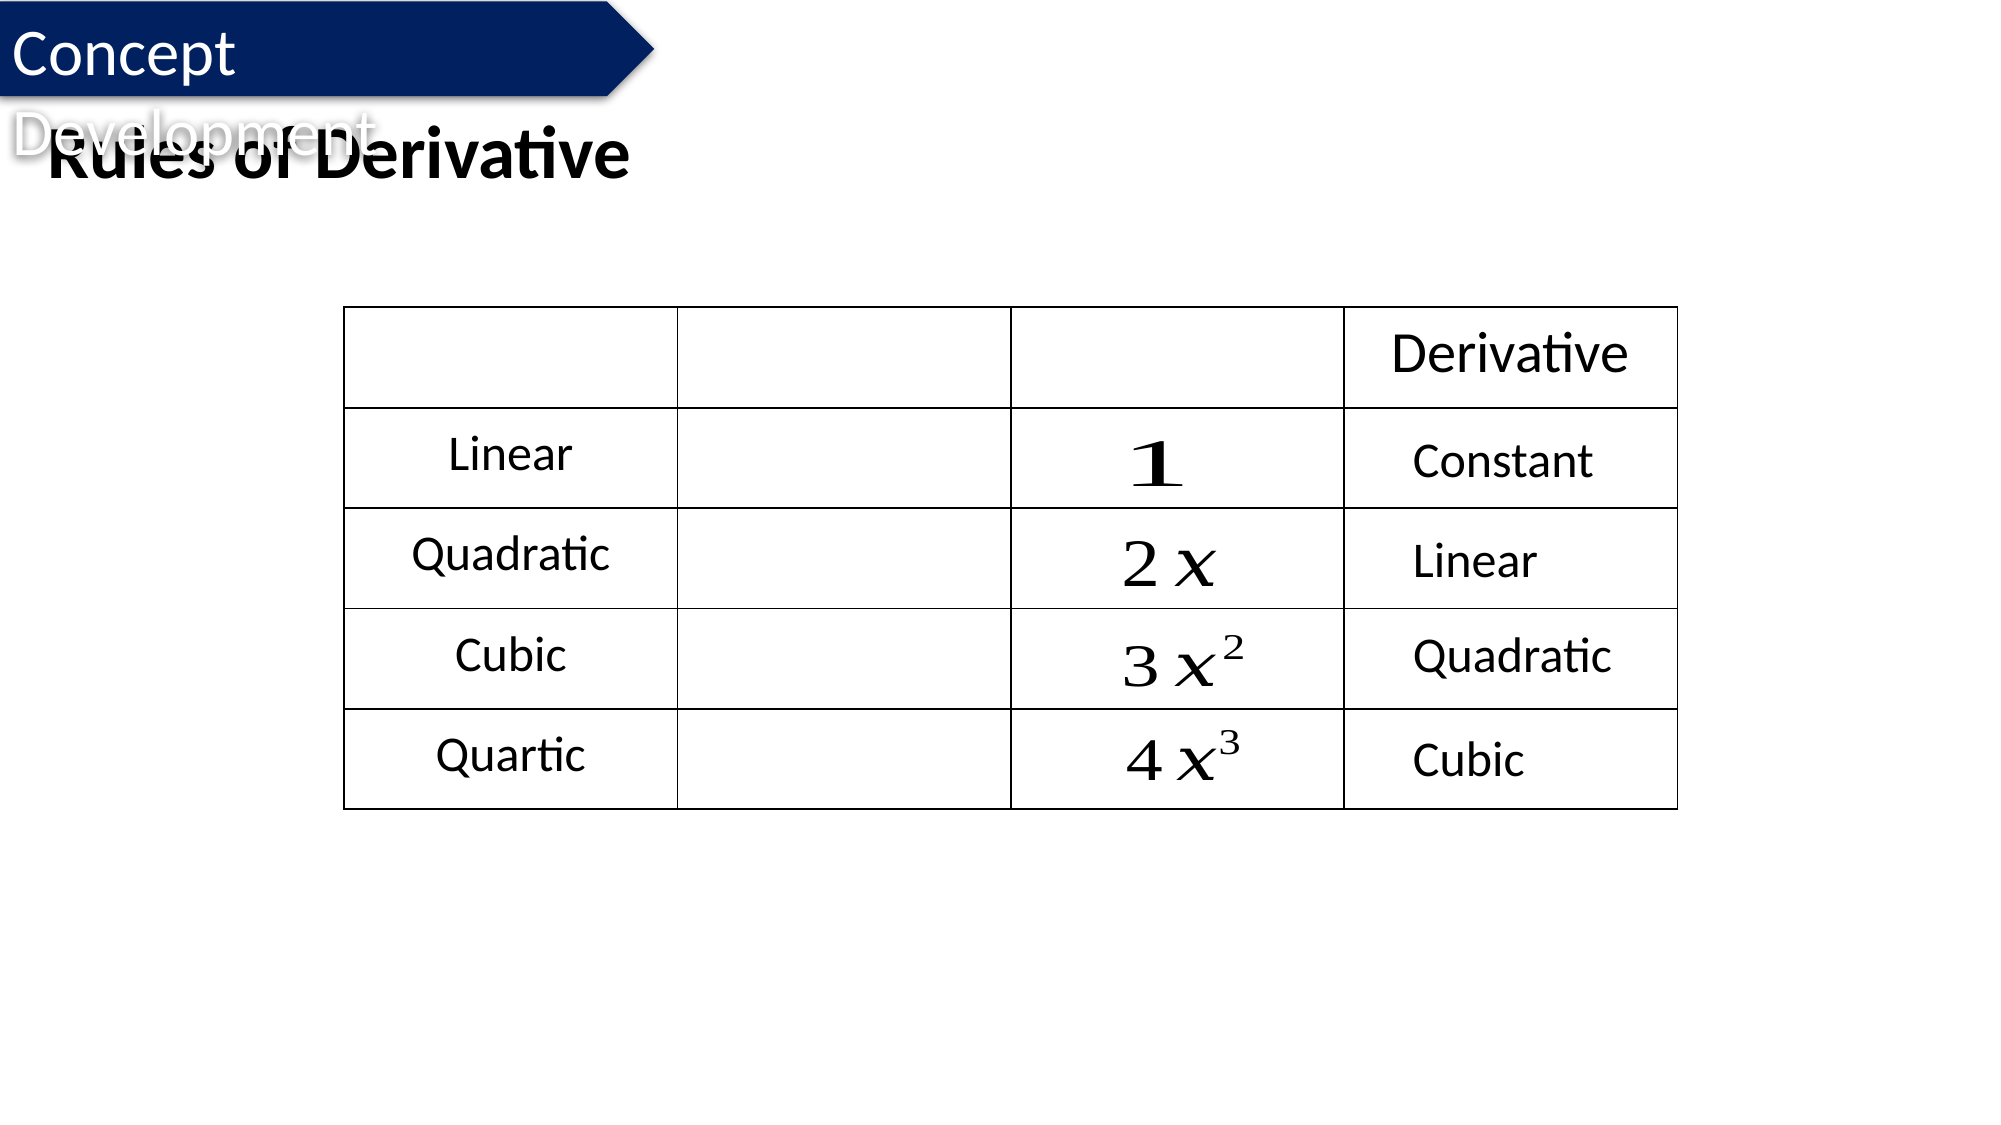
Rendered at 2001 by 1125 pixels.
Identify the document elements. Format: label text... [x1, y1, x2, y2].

text_box Quadratic [1398, 615, 1630, 690]
title Rules of Derivative [32, 83, 1424, 225]
text_box Linear [1398, 520, 1630, 596]
text_box Constant [1398, 419, 1630, 495]
text_box Concept Development [0, 1, 655, 97]
text_box Cubic [1398, 719, 1630, 794]
